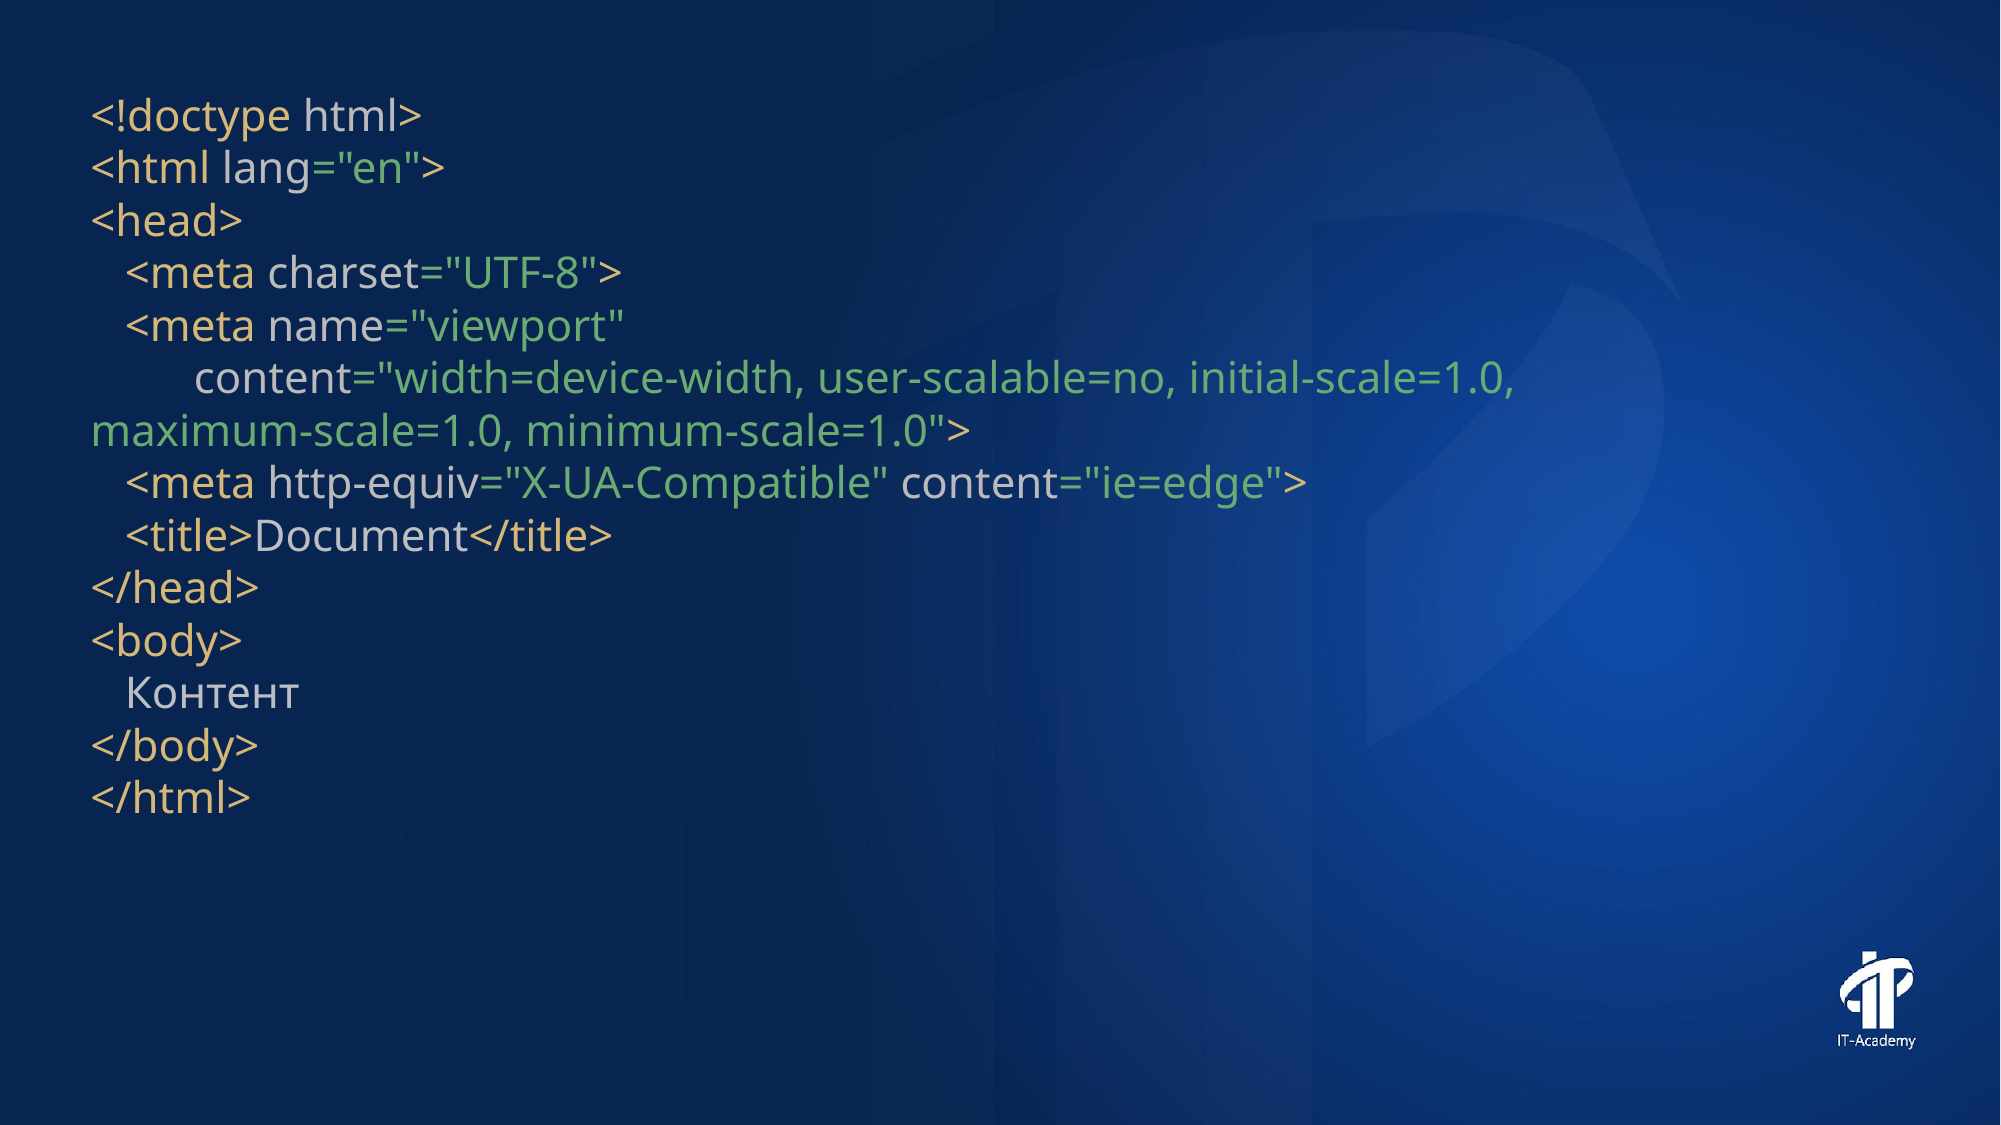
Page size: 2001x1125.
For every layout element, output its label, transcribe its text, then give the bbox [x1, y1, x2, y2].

picture [0, 0, 2001, 1125]
text_box <!doctype html> <html lang="en"> <head> <meta charset="UTF-8"> <meta name="viewport" content="width=device-width, user-scalable=no, initial-scale=1.0, maximum-scale=1.0, minimum-scale=1.0"> <meta http-equiv="X-UA-Compatible" content="ie=edge"> <title>Document</title> </head> <body> Контент </body> </html> [75, 72, 1766, 890]
